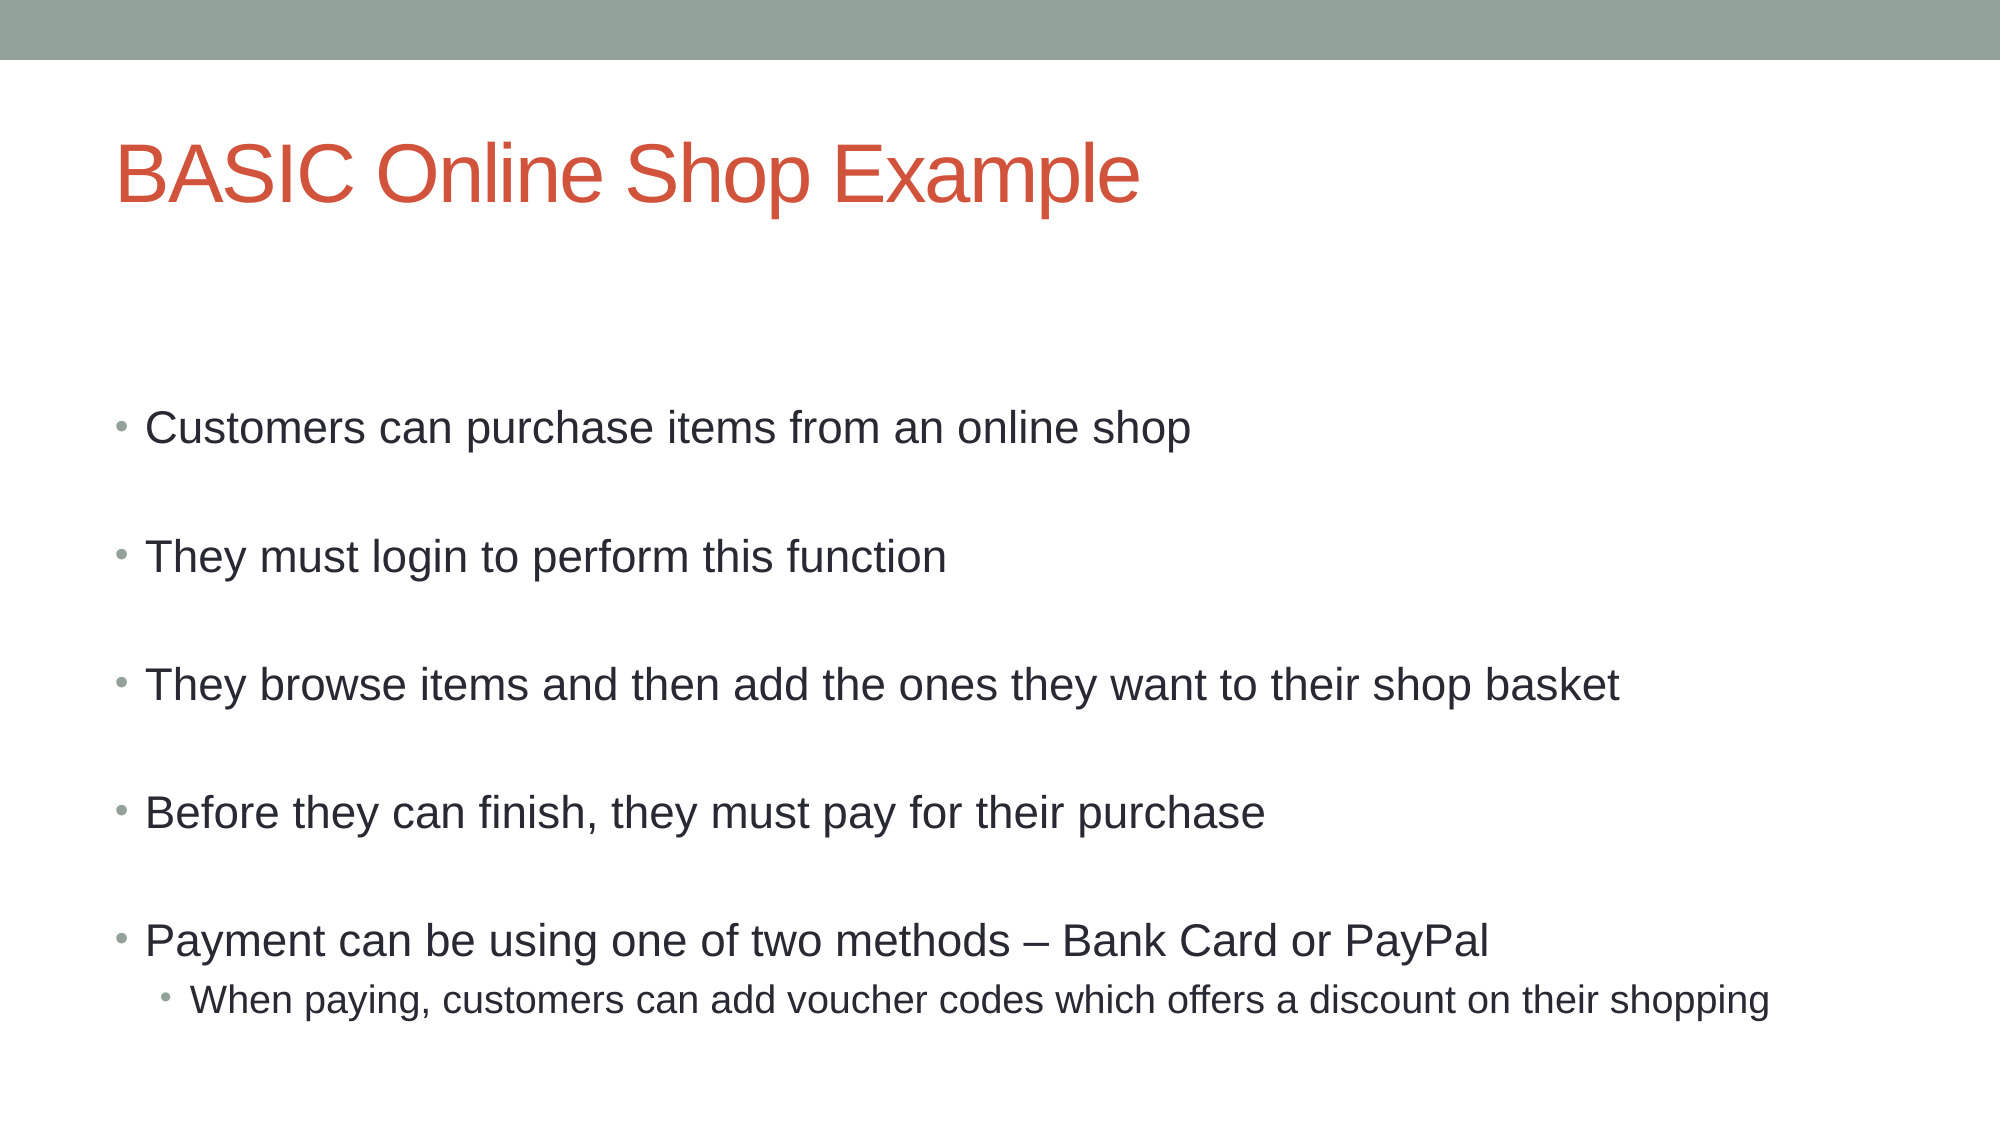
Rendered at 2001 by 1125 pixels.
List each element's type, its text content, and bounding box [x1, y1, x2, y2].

list Customers can purchase items from an online shop They must login to perform this function They browse items and then add the ones they want to their shop basket Before they can finish, they must pay for their purchase Payment can be using one of two methods – Bank Card or PayPal When paying, customers can add voucher codes which offers a discount on their shopping [99, 262, 1900, 1063]
title BASIC Online Shop Example [99, 87, 1900, 250]
